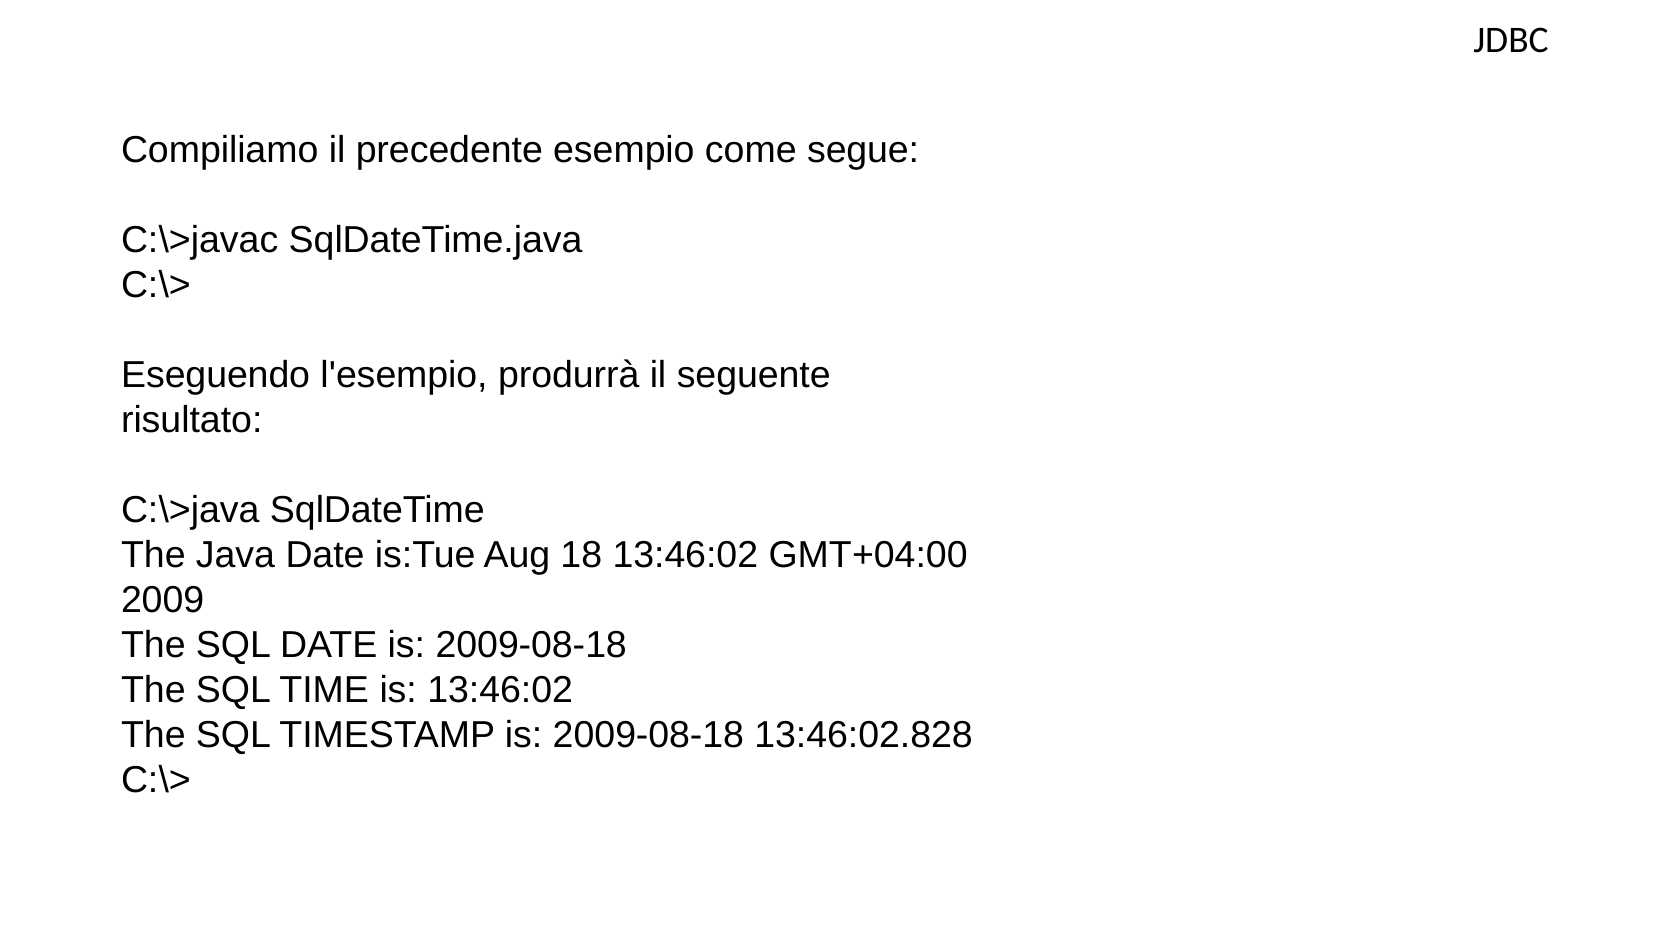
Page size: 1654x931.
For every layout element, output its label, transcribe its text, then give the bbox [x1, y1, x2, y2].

text_box Compiliamo il precedente esempio come segue: C:\>javac SqlDateTime.java C:\> Eseguendo l'esempio, produrrà il seguente risultato: C:\>java SqlDateTime The Java Date is:Tue Aug 18 13:46:02 GMT+04:00 2009 The SQL DATE is: 2009-08-18 The SQL TIME is: 13:46:02 The SQL TIMESTAMP is: 2009-08-18 13:46:02.828 C:\> [106, 117, 996, 581]
text_box JDBC [1458, 8, 1558, 58]
